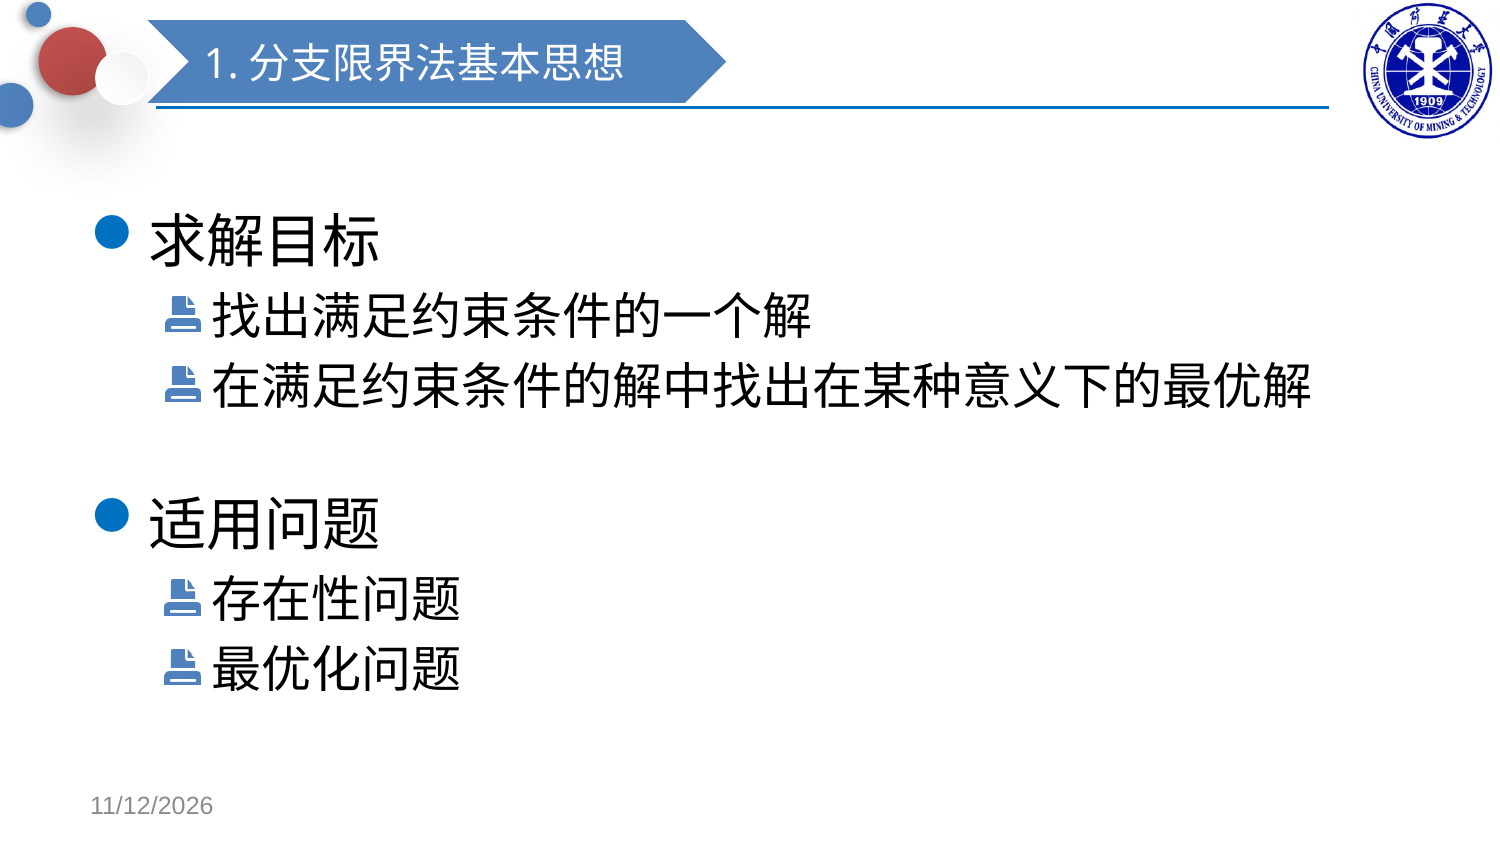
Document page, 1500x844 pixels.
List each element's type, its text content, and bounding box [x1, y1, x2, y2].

picture [1355, 0, 1500, 141]
picture [165, 366, 201, 402]
picture [164, 649, 201, 685]
text_box 1.分支限界法基本思想 [147, 20, 727, 103]
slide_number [75, 782, 425, 828]
picture [165, 296, 201, 332]
text_box 适用问题 存在性问题 最优化问题 [74, 480, 1425, 735]
list 求解目标 找出满足约束条件的一个解 在满足约束条件的解中找出在某种意义下的最优解 [74, 196, 1426, 452]
picture [164, 579, 201, 616]
